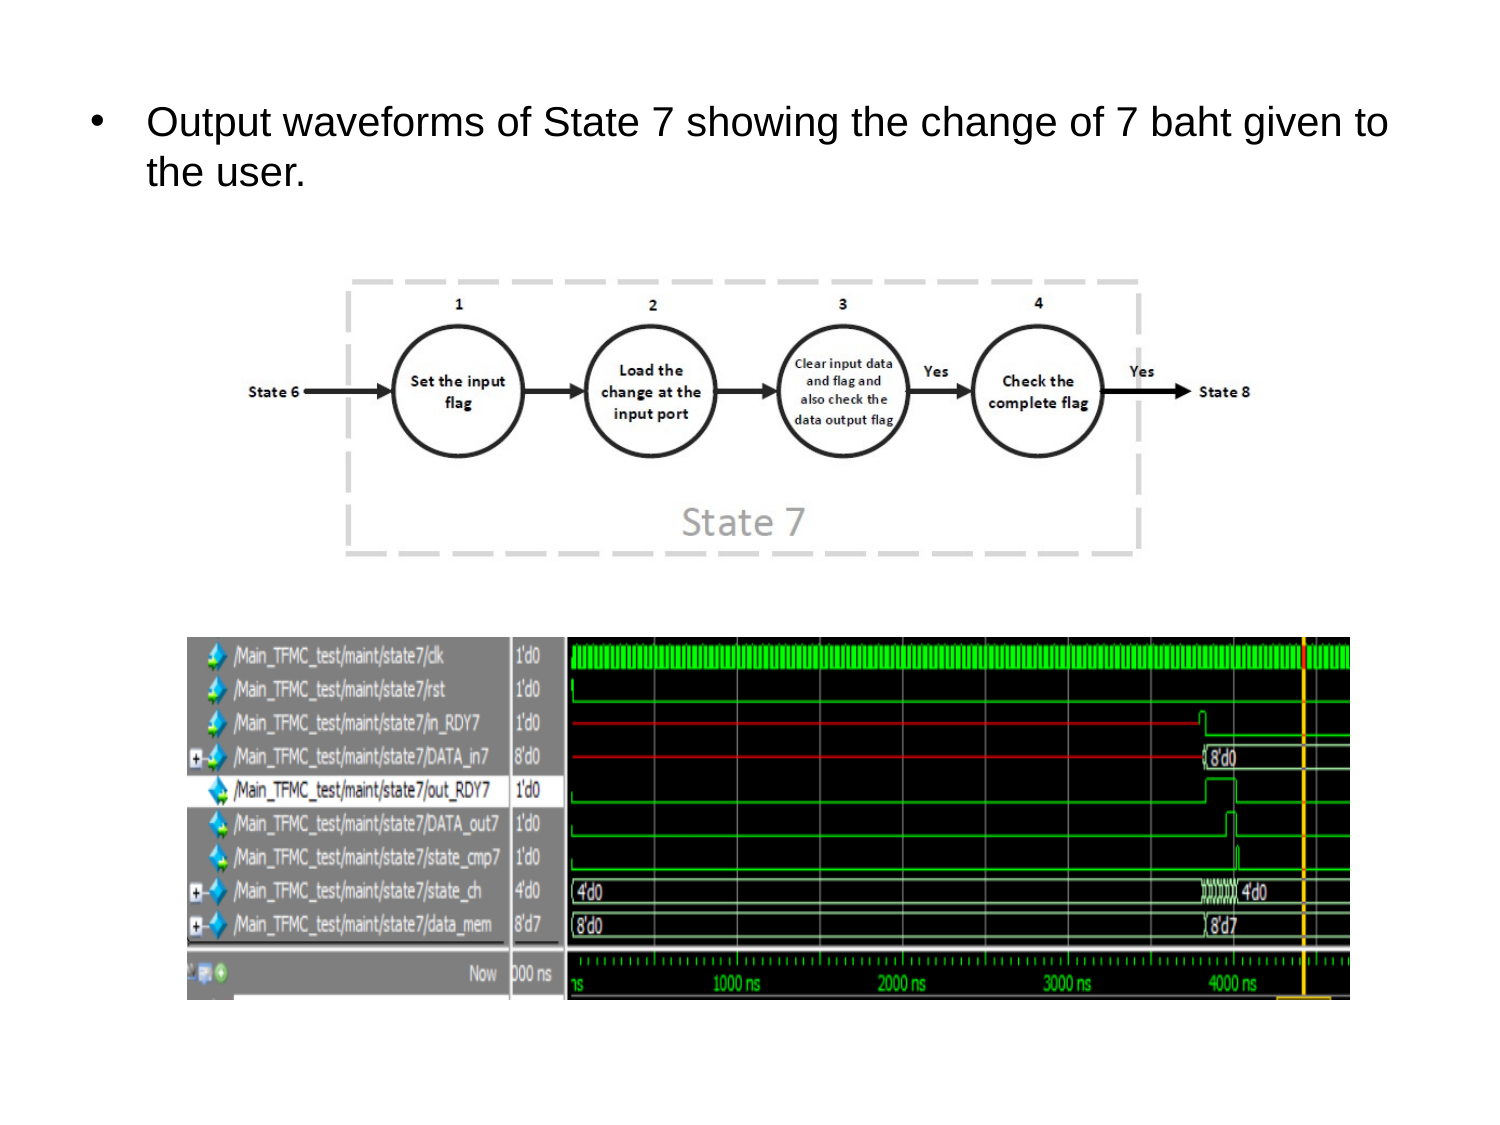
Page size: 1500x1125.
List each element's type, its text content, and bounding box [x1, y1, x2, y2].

picture [241, 276, 1258, 563]
list Output waveforms of State 7 showing the change of 7 baht given to the user. [75, 87, 1425, 1005]
picture [187, 637, 1351, 1001]
